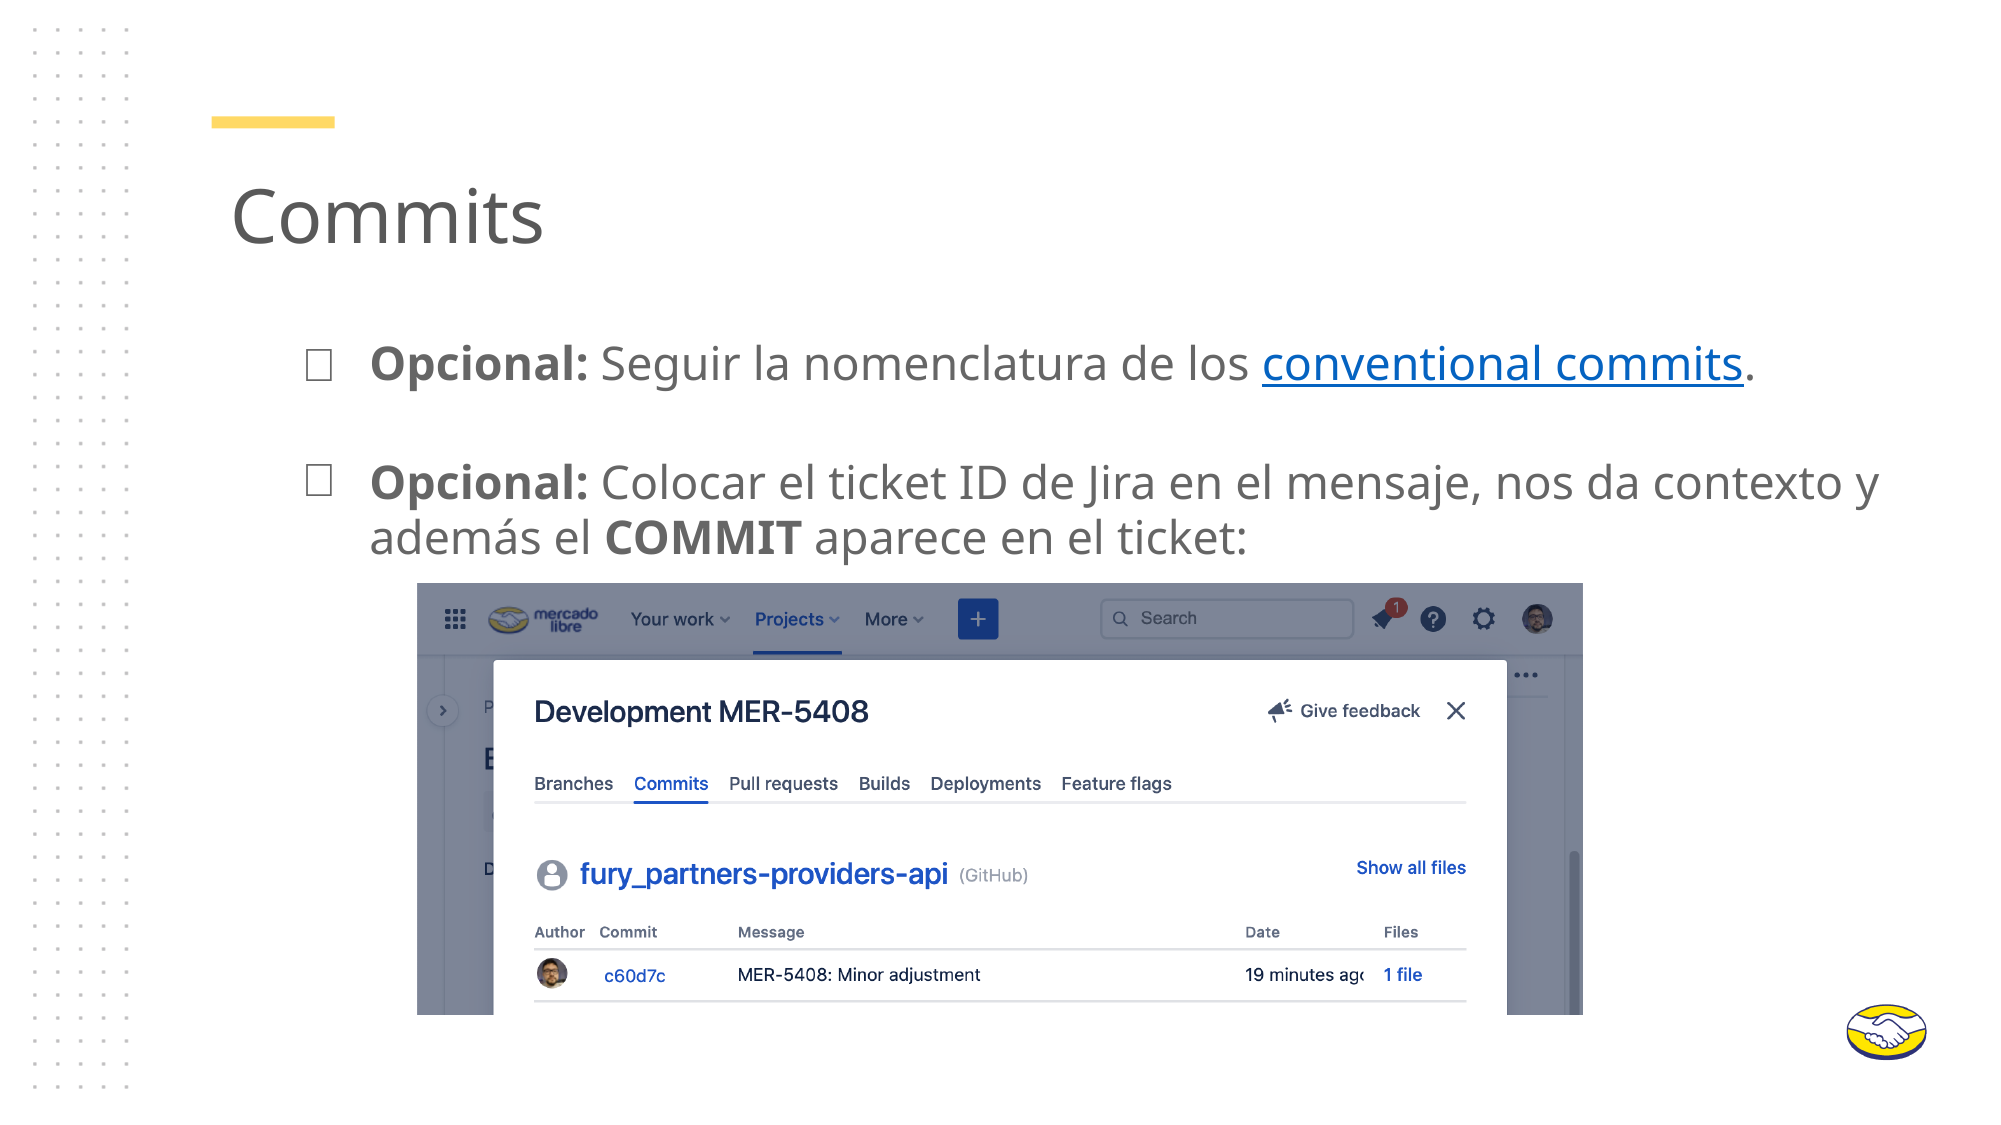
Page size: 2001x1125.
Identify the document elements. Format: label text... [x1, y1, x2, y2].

picture [1843, 998, 1931, 1065]
picture [416, 583, 1584, 1015]
text_box Commits [210, 135, 1290, 273]
text_box Opcional: Seguir la nomenclatura de los conventional commits. Opcional: Colocar el ticket ID de Jira en el mensaje, nos da contexto y además el COMMIT aparece en el ticket: [254, 313, 1930, 1065]
text_box [211, 116, 335, 129]
picture [3, 0, 141, 1124]
